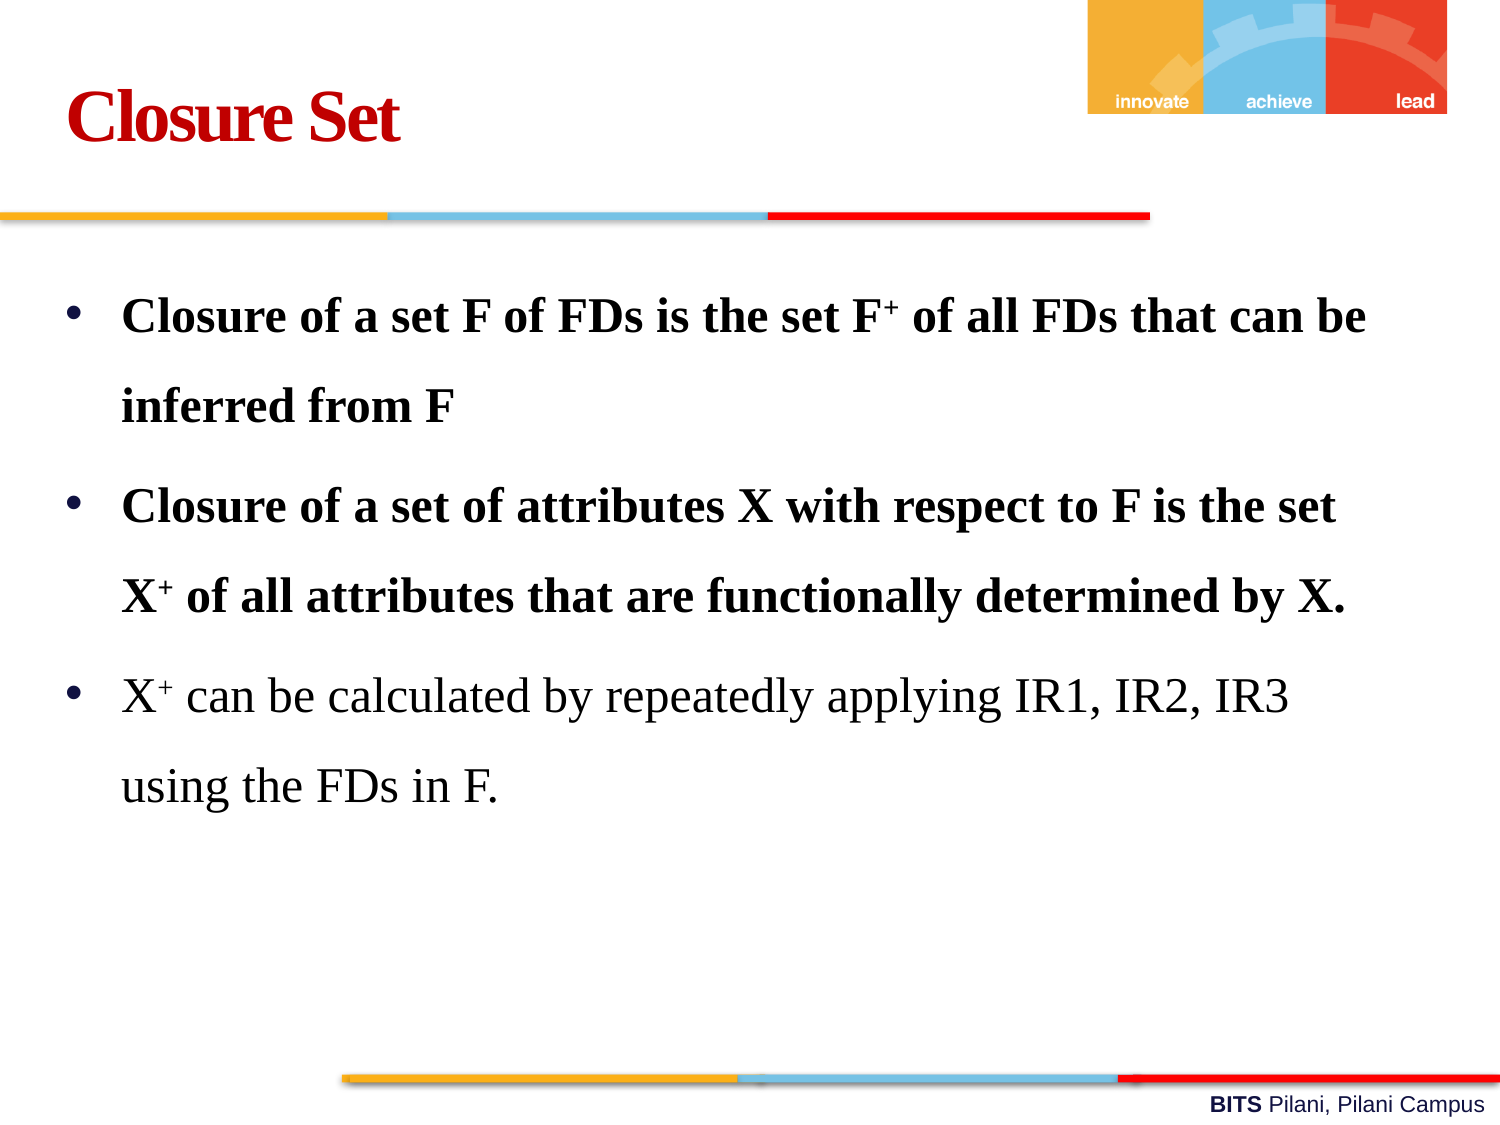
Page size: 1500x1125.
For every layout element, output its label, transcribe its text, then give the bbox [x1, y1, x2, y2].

list Closure of a set F of FDs is the set F+ of all FDs that can be inferred from F Closure of a set of attributes X with respect to F is the set X+ of all attributes that are functionally determined by X. X+ can be calculated by repeatedly applying IR1, IR2, IR3 using the FDs in F. [50, 245, 1400, 988]
picture [1087, 0, 1448, 114]
list Closure Set [50, 24, 1088, 213]
